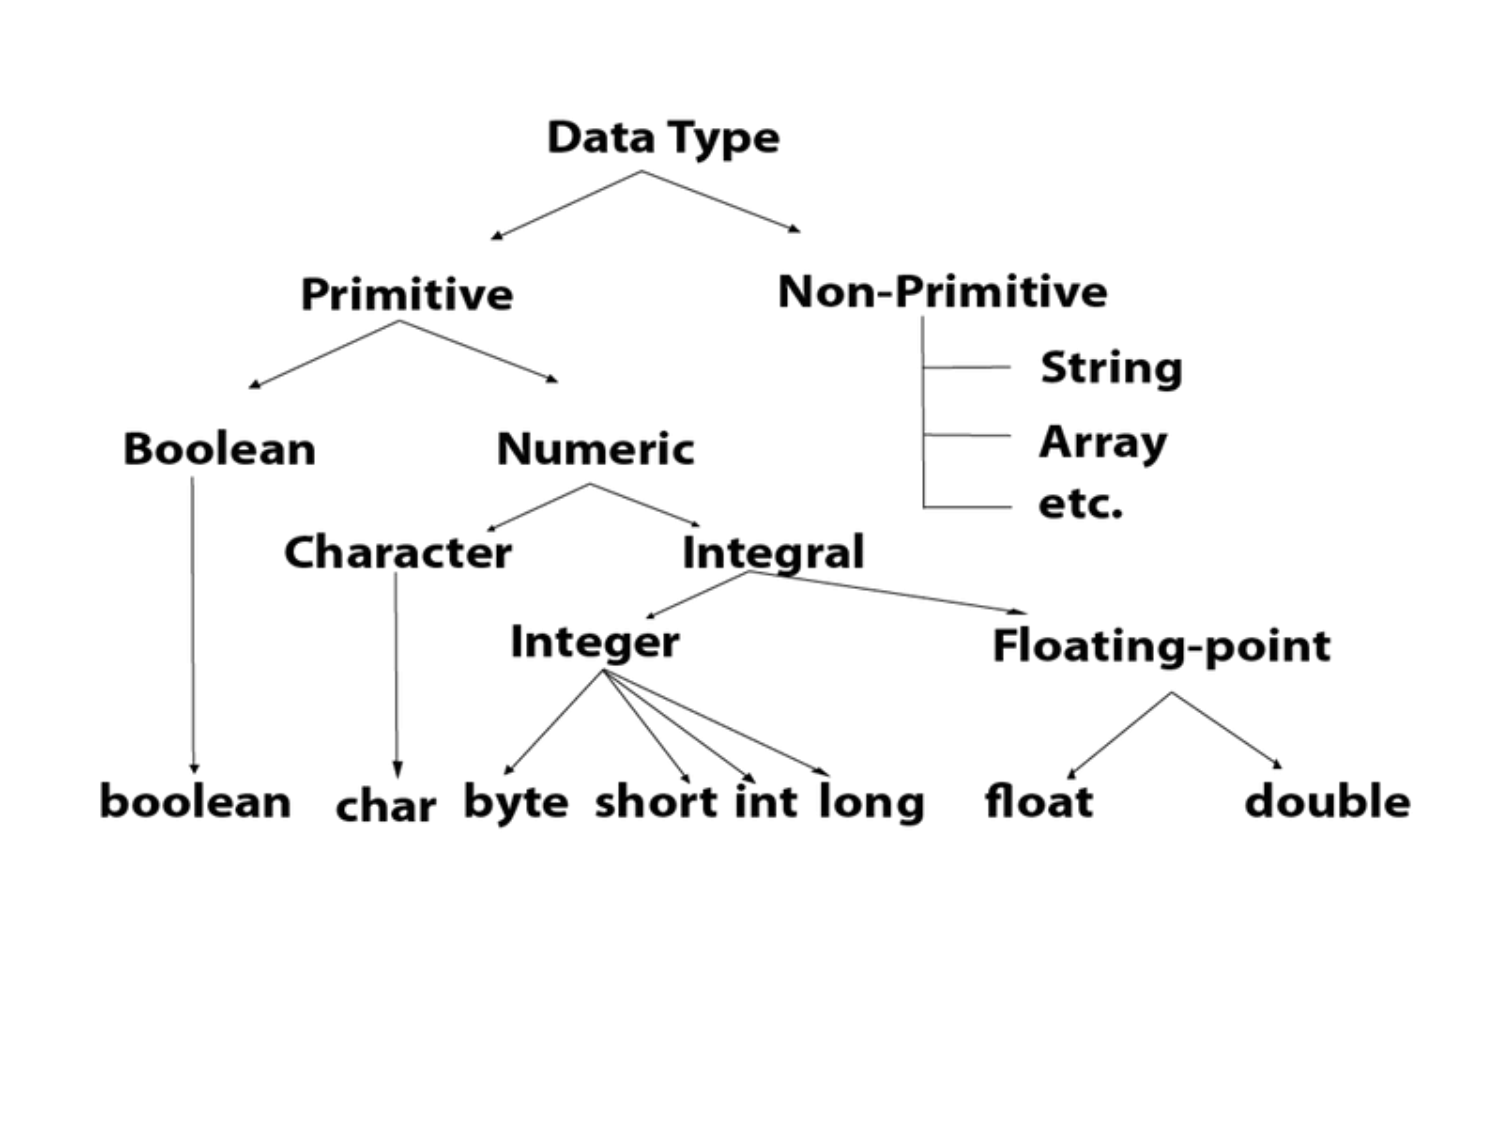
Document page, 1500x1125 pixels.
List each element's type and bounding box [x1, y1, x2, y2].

picture [99, 112, 1413, 835]
